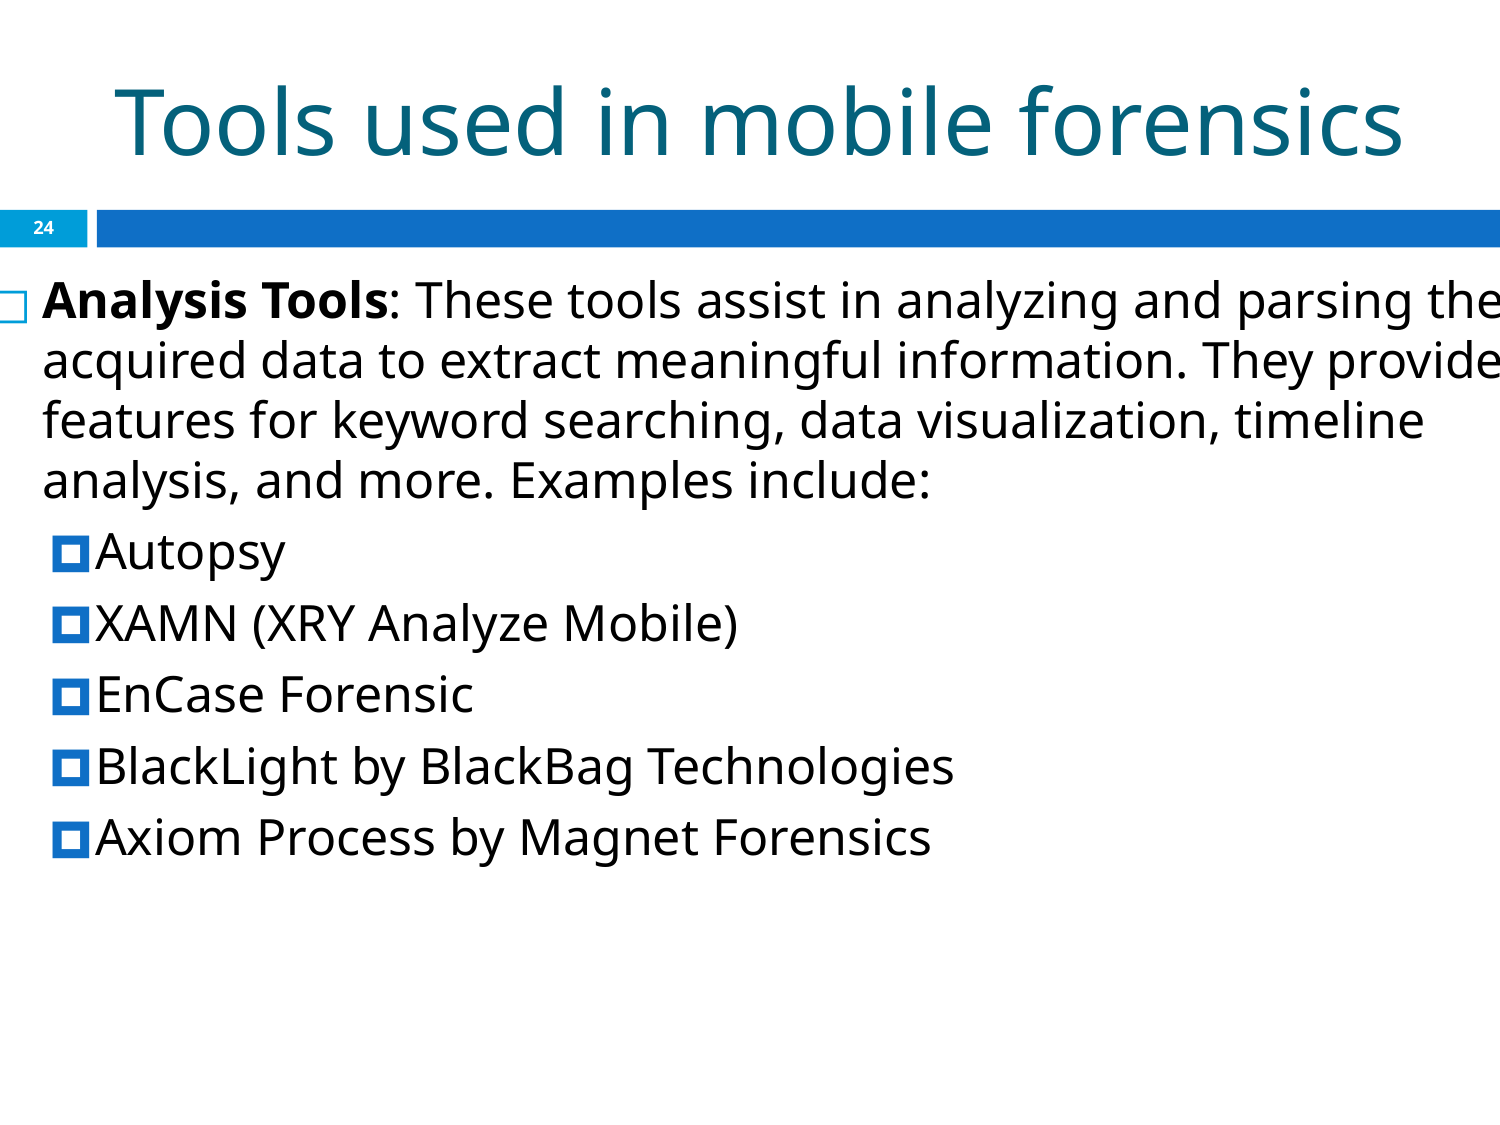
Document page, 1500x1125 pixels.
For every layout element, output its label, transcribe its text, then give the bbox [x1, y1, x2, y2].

title Tools used in mobile forensics [99, 37, 1438, 200]
slide_number ‹#› [0, 208, 88, 249]
list Analysis Tools: These tools assist in analyzing and parsing the acquired data to extract meaningful information. They provide features for keyword searching, data visualization, timeline analysis, and more. Examples include: Autopsy XAMN (XRY Analyze Mobile) EnCase Forensic BlackLight by BlackBag Technologies Axiom Process by Magnet Forensics [0, 260, 1500, 1125]
